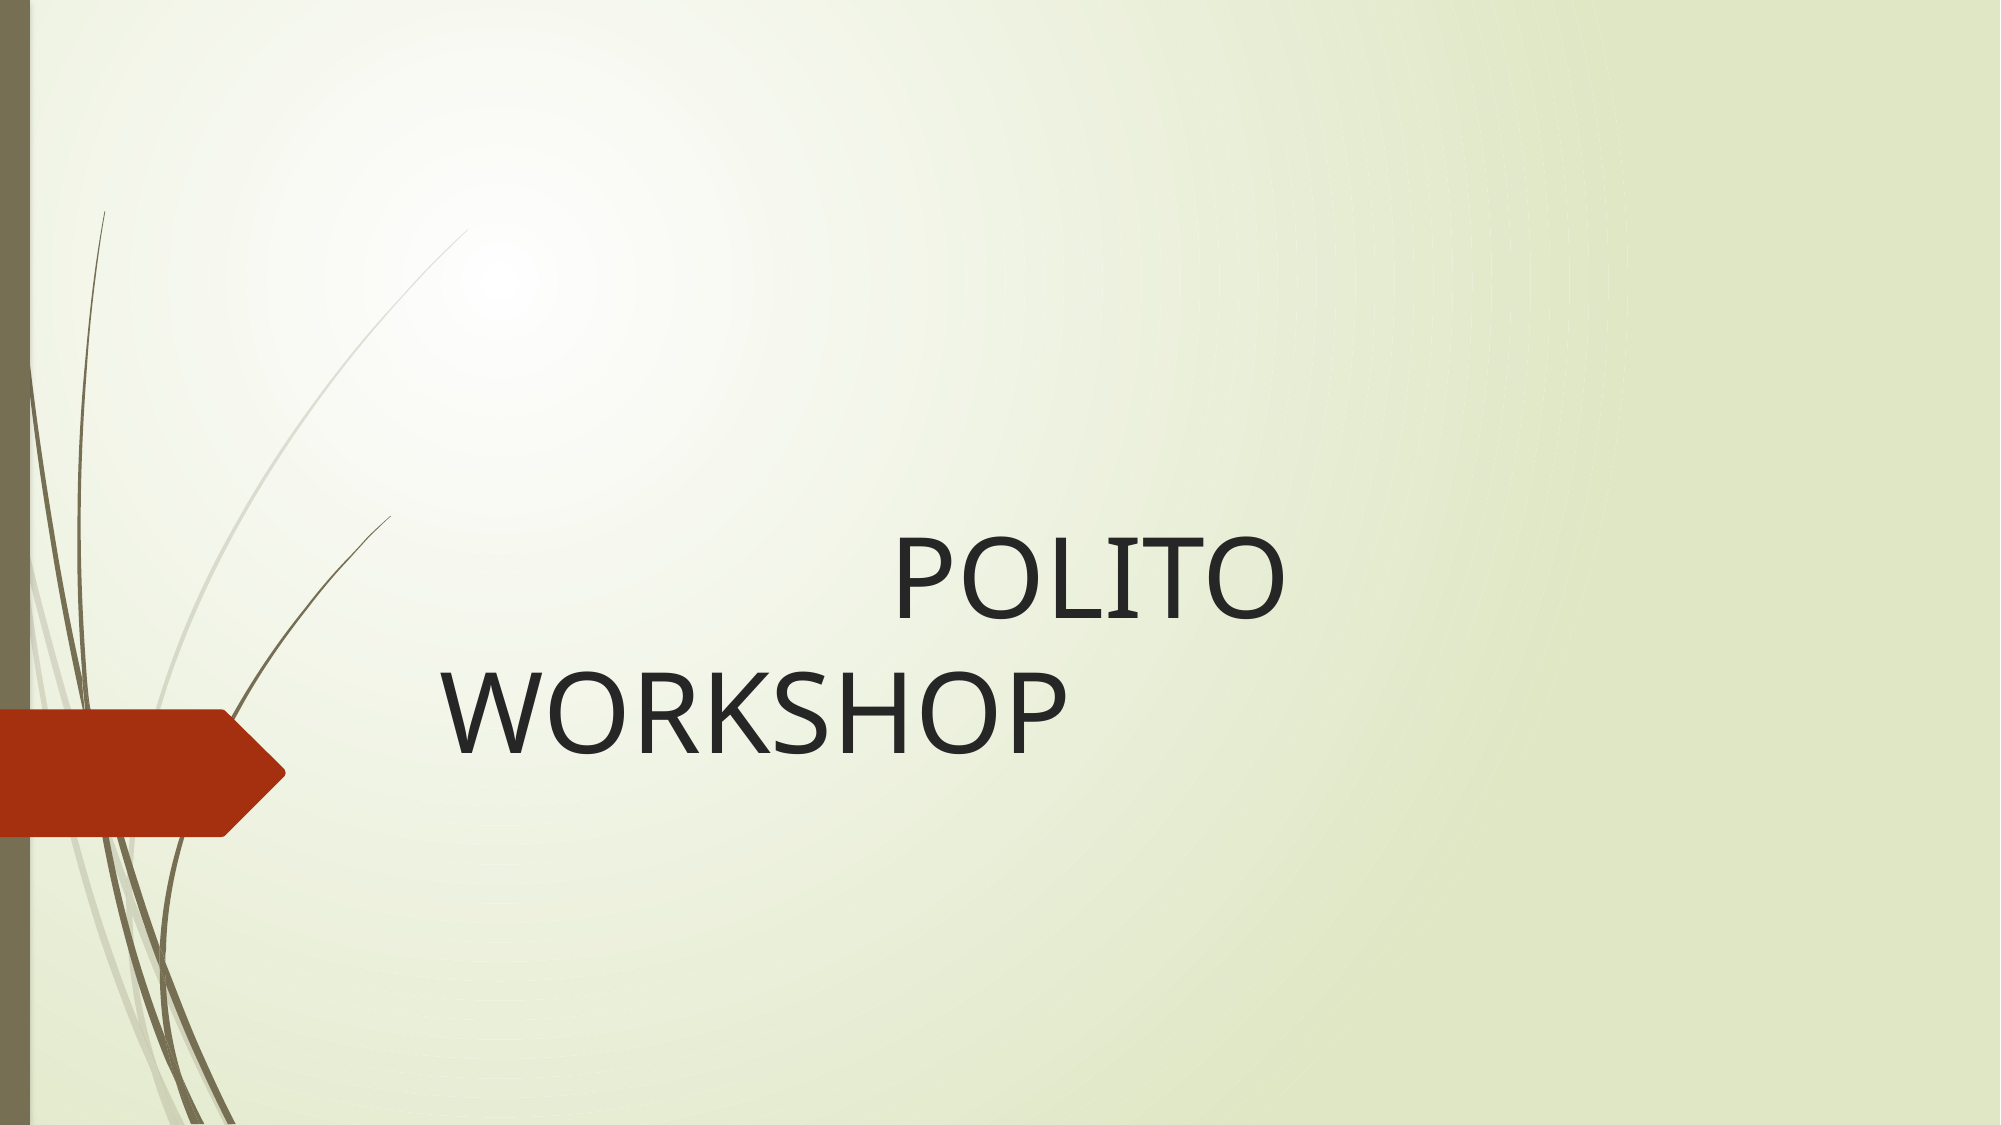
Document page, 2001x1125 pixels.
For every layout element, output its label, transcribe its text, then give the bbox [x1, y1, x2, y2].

title POLITO WORKSHOP [424, 412, 1888, 783]
subtitle [424, 783, 1888, 969]
